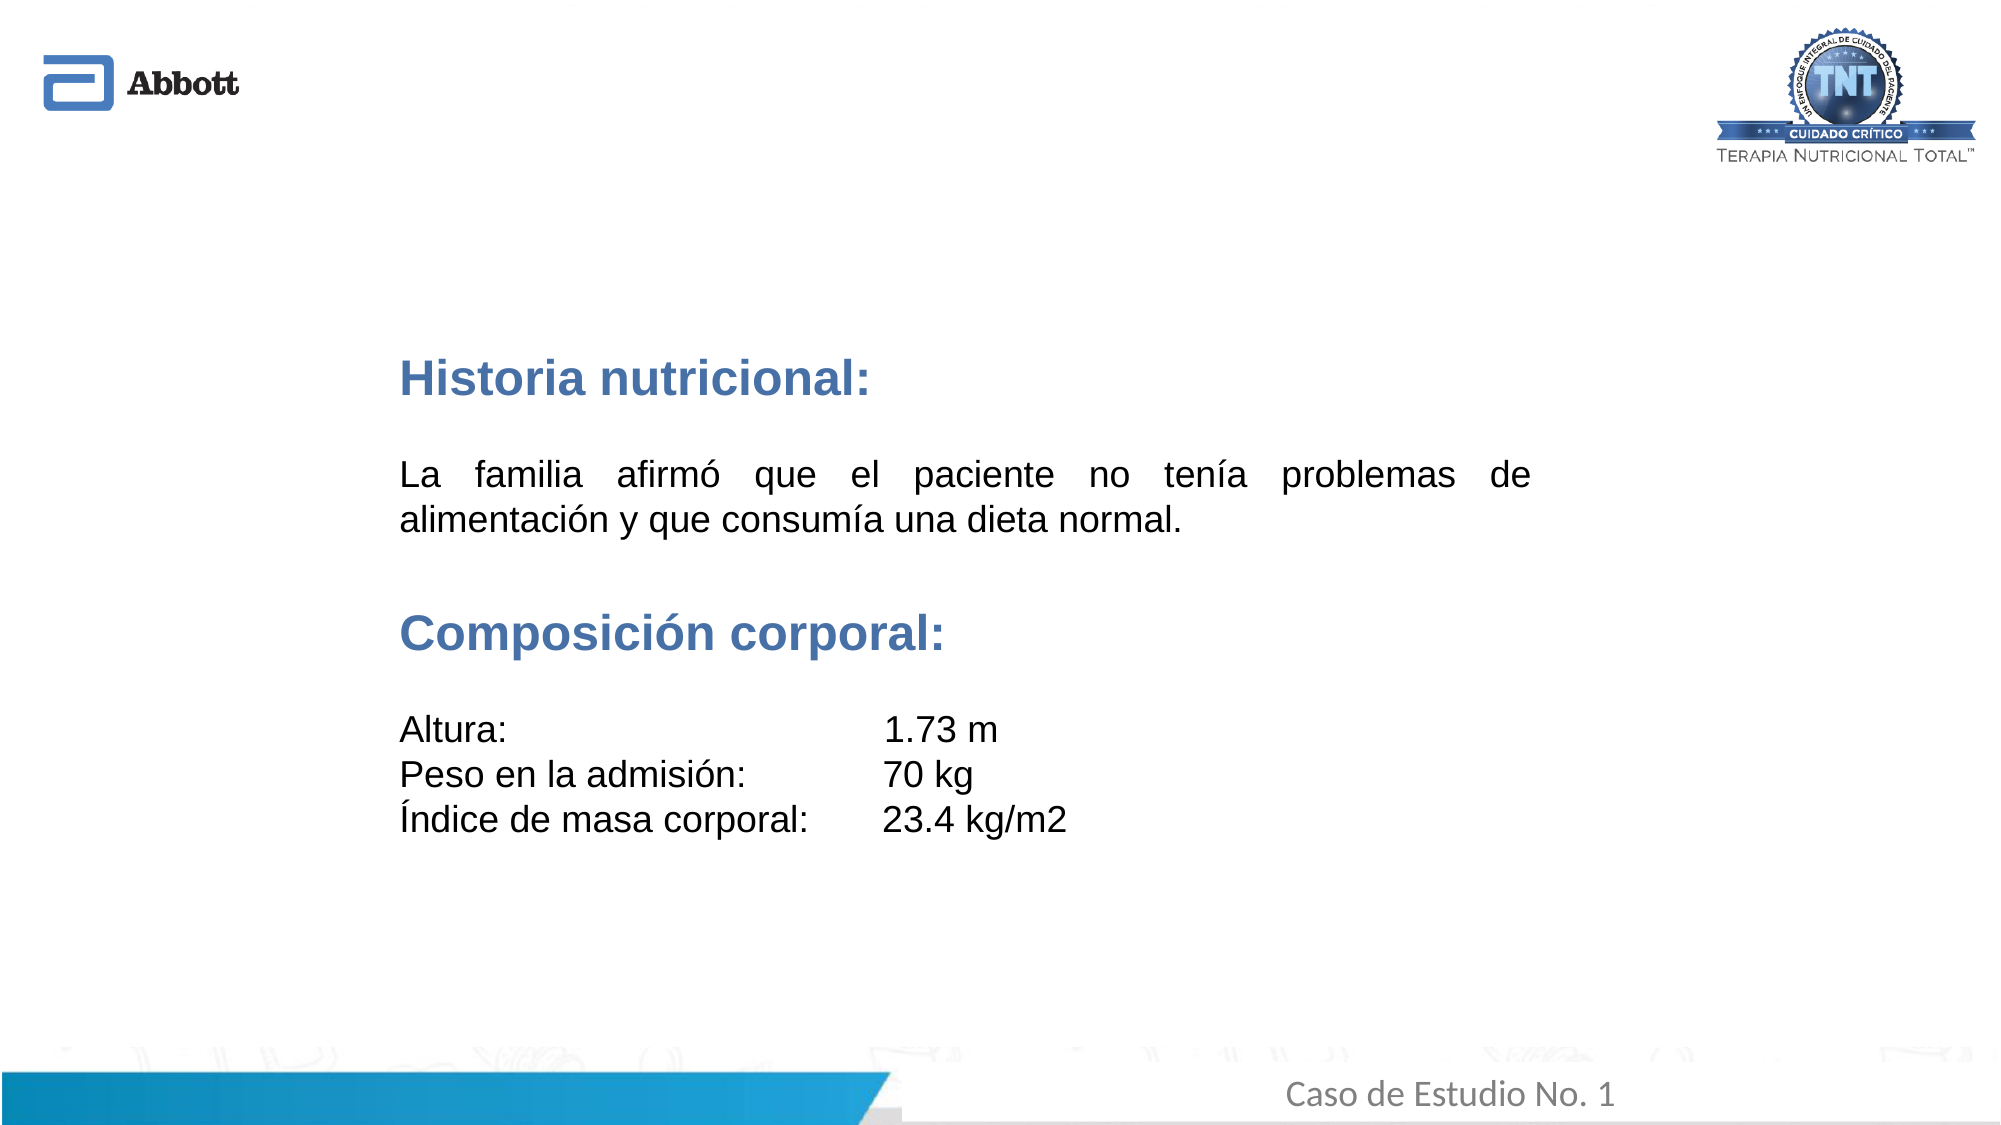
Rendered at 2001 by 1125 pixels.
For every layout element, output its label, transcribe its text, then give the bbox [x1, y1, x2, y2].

picture [0, 0, 2001, 1125]
text_box Historia nutricional: La familia afirmó que el paciente no tenía problemas de alimentación y que consumía una dieta normal. Composición corporal: Altura: 1.73 m Peso en la admisión: 70 kg Índice de masa corporal: 23.4 kg/m2 [384, 277, 1547, 848]
